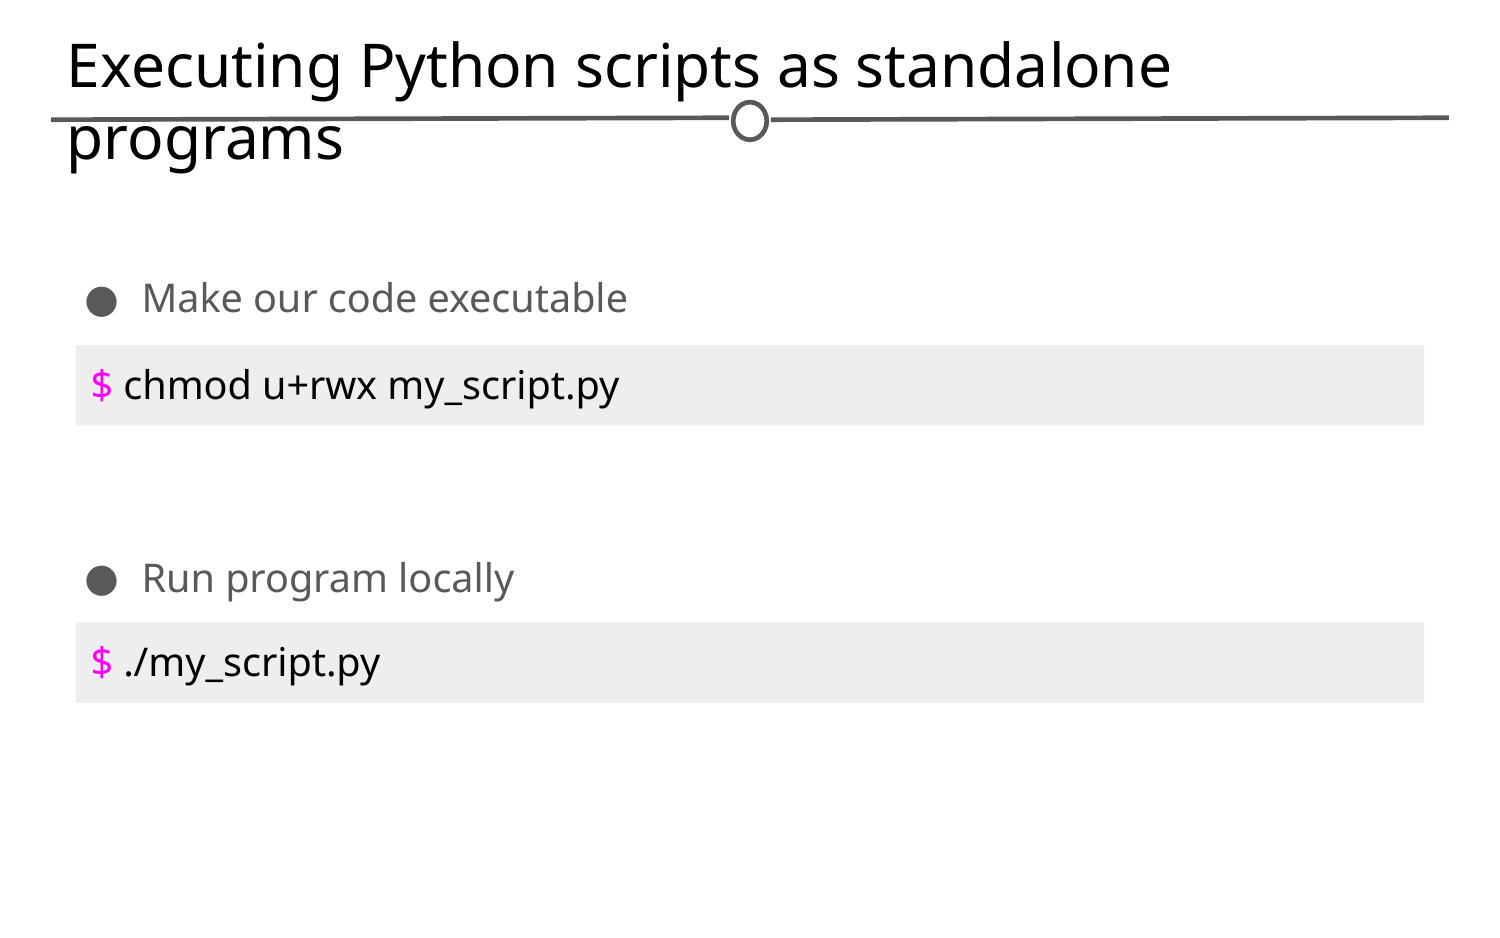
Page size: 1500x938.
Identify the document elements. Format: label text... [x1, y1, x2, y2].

list Make our code executable Run program locally [51, 250, 1449, 896]
text_box $ ./my_script.py [75, 622, 1425, 703]
title Executing Python scripts as standalone programs [51, 11, 1449, 117]
text_box $ chmod u+rwx my_script.py [75, 345, 1425, 426]
